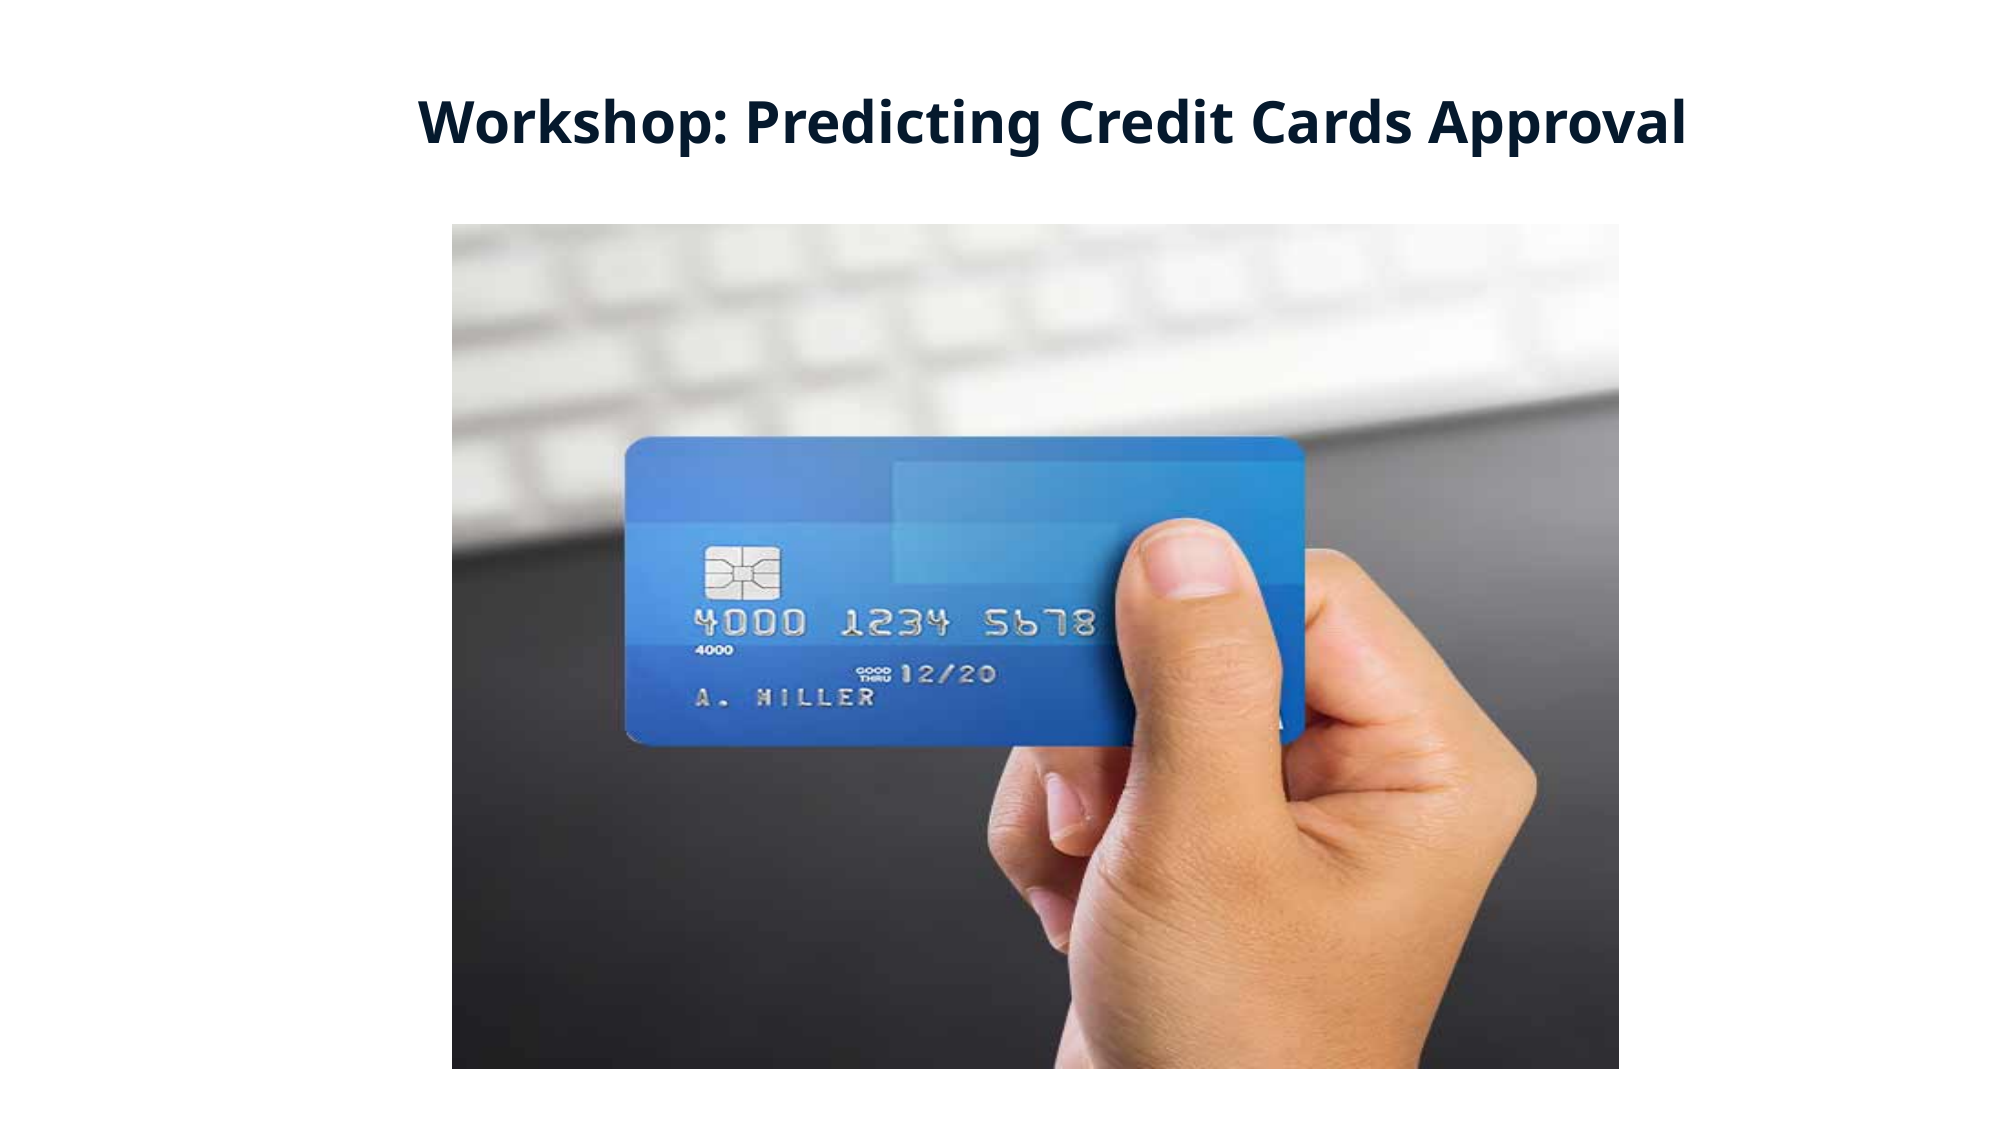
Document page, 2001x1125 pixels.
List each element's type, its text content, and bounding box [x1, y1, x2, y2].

picture [452, 224, 1619, 1069]
text_box Workshop: Predicting Credit Cards Approval [404, 77, 1765, 163]
